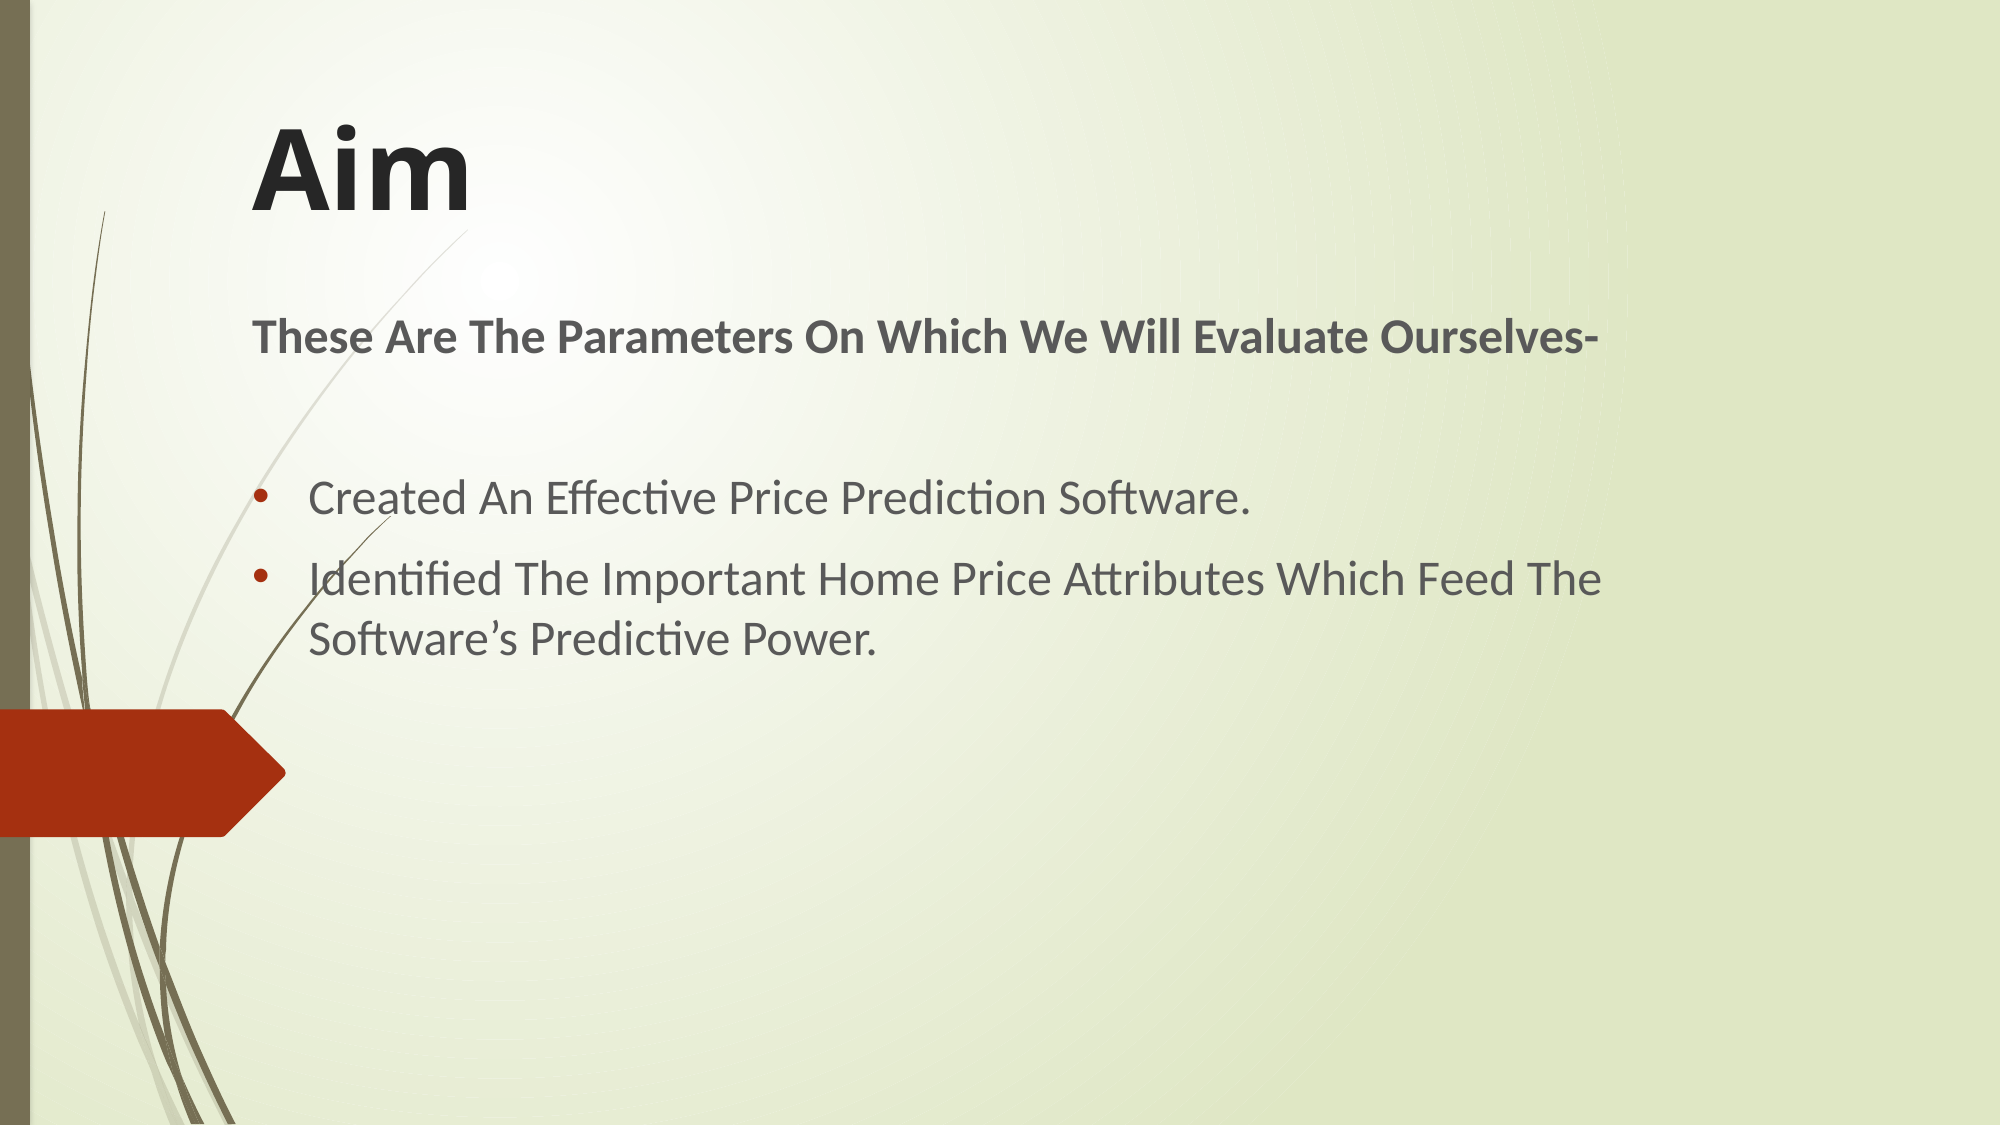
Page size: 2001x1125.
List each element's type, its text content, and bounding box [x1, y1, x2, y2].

title Aim [237, 72, 565, 241]
subtitle These Are The Parameters On Which We Will Evaluate Ourselves- Created An Effective Price Prediction Software. Identified The Important Home Price Attributes Which Feed The Software’s Predictive Power. [237, 295, 1772, 796]
